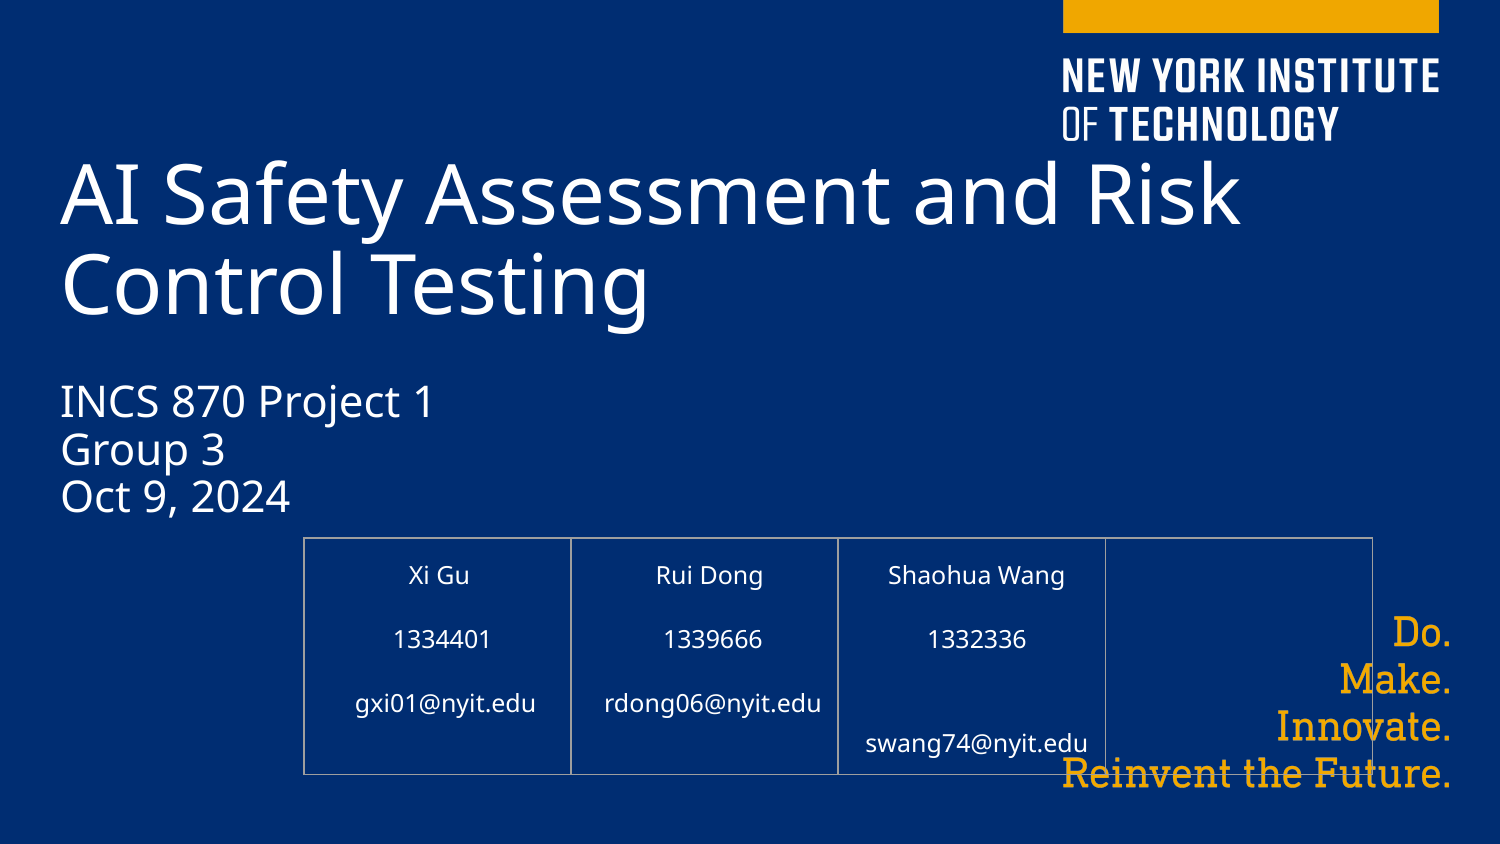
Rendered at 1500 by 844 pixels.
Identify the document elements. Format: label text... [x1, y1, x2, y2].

table_header Xi Gu 1334401 gxi01@nyit.edu [305, 539, 570, 774]
picture [1063, 616, 1449, 788]
table_header Rui Dong 1339666 rdong06@nyit.edu [572, 539, 837, 774]
text_box AI Safety Assessment and Risk Control Testing INCS 870 Project 1 Group 3 Oct 9, 2024 [60, 152, 1490, 395]
table_header Shaohua Wang 1332336 swang74@nyit.edu [839, 539, 1105, 774]
table_header [1106, 539, 1372, 774]
picture [1063, 0, 1439, 141]
